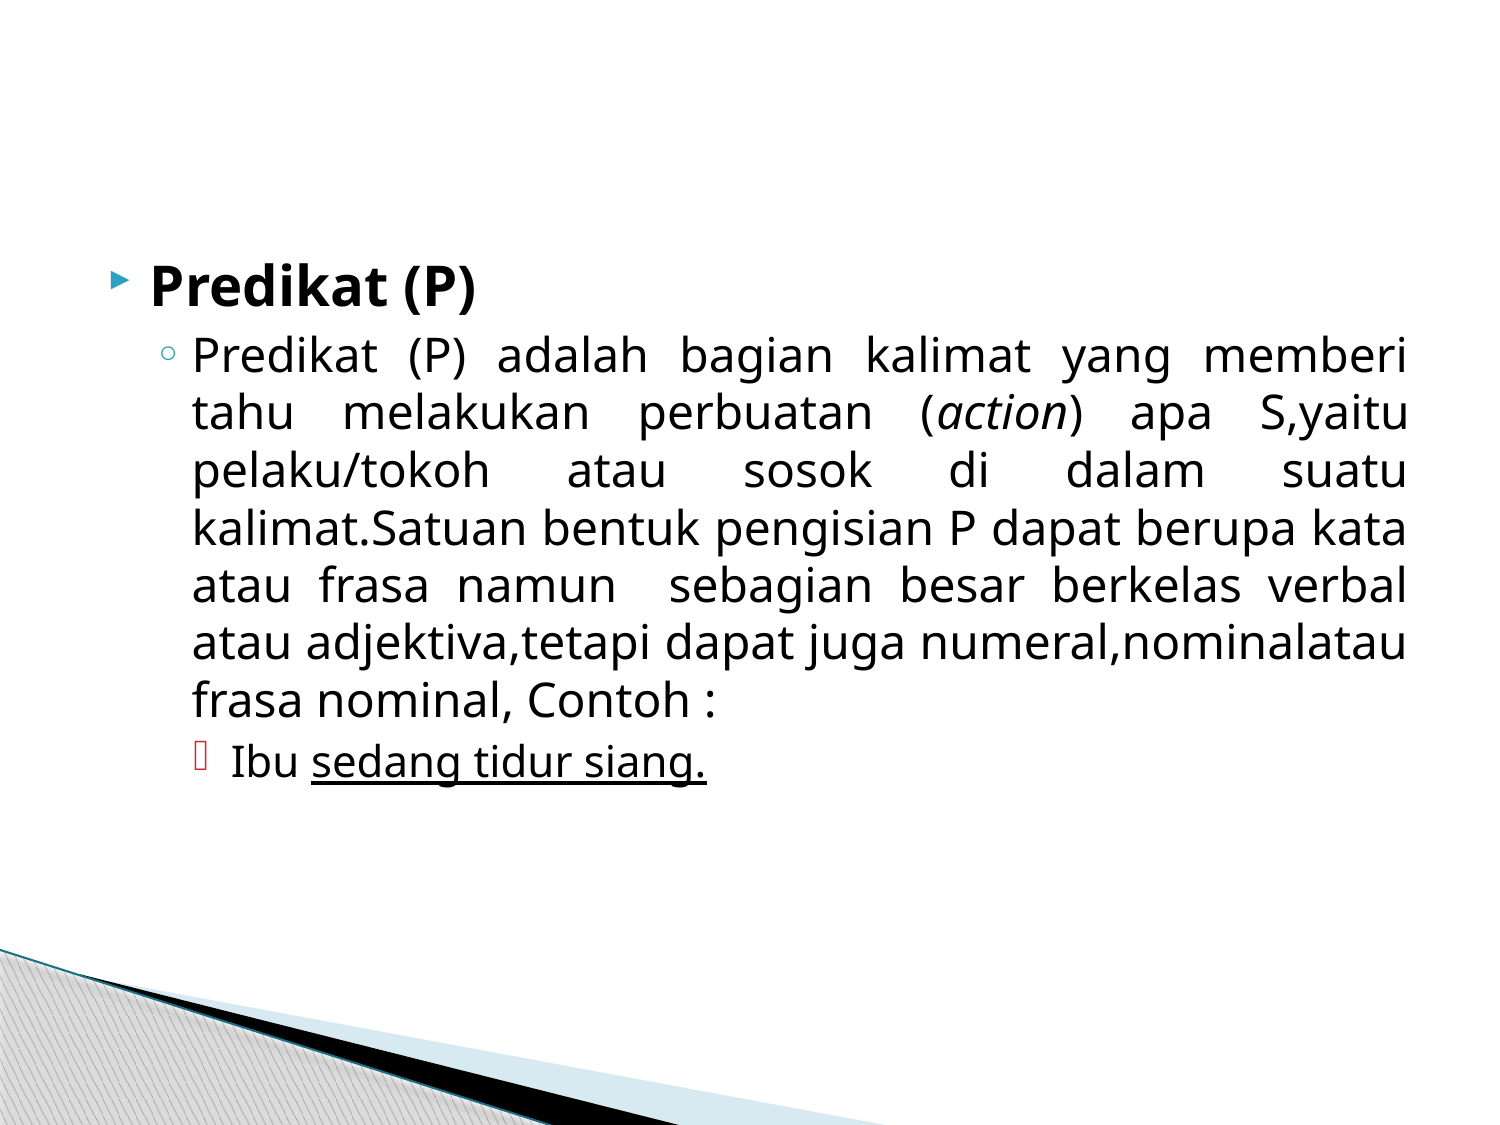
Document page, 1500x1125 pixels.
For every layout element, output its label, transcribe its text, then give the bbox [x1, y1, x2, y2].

list Predikat (P) Predikat (P) adalah bagian kalimat yang memberi tahu melakukan perbuatan (action) apa S,yaitu pelaku/tokoh atau sosok di dalam suatu kalimat.Satuan bentuk pengisian P dapat berupa kata atau frasa namun sebagian besar berkelas verbal atau adjektiva,tetapi dapat juga numeral,nominalatau frasa nominal, Contoh : Ibu sedang tidur siang. [75, 243, 1425, 986]
